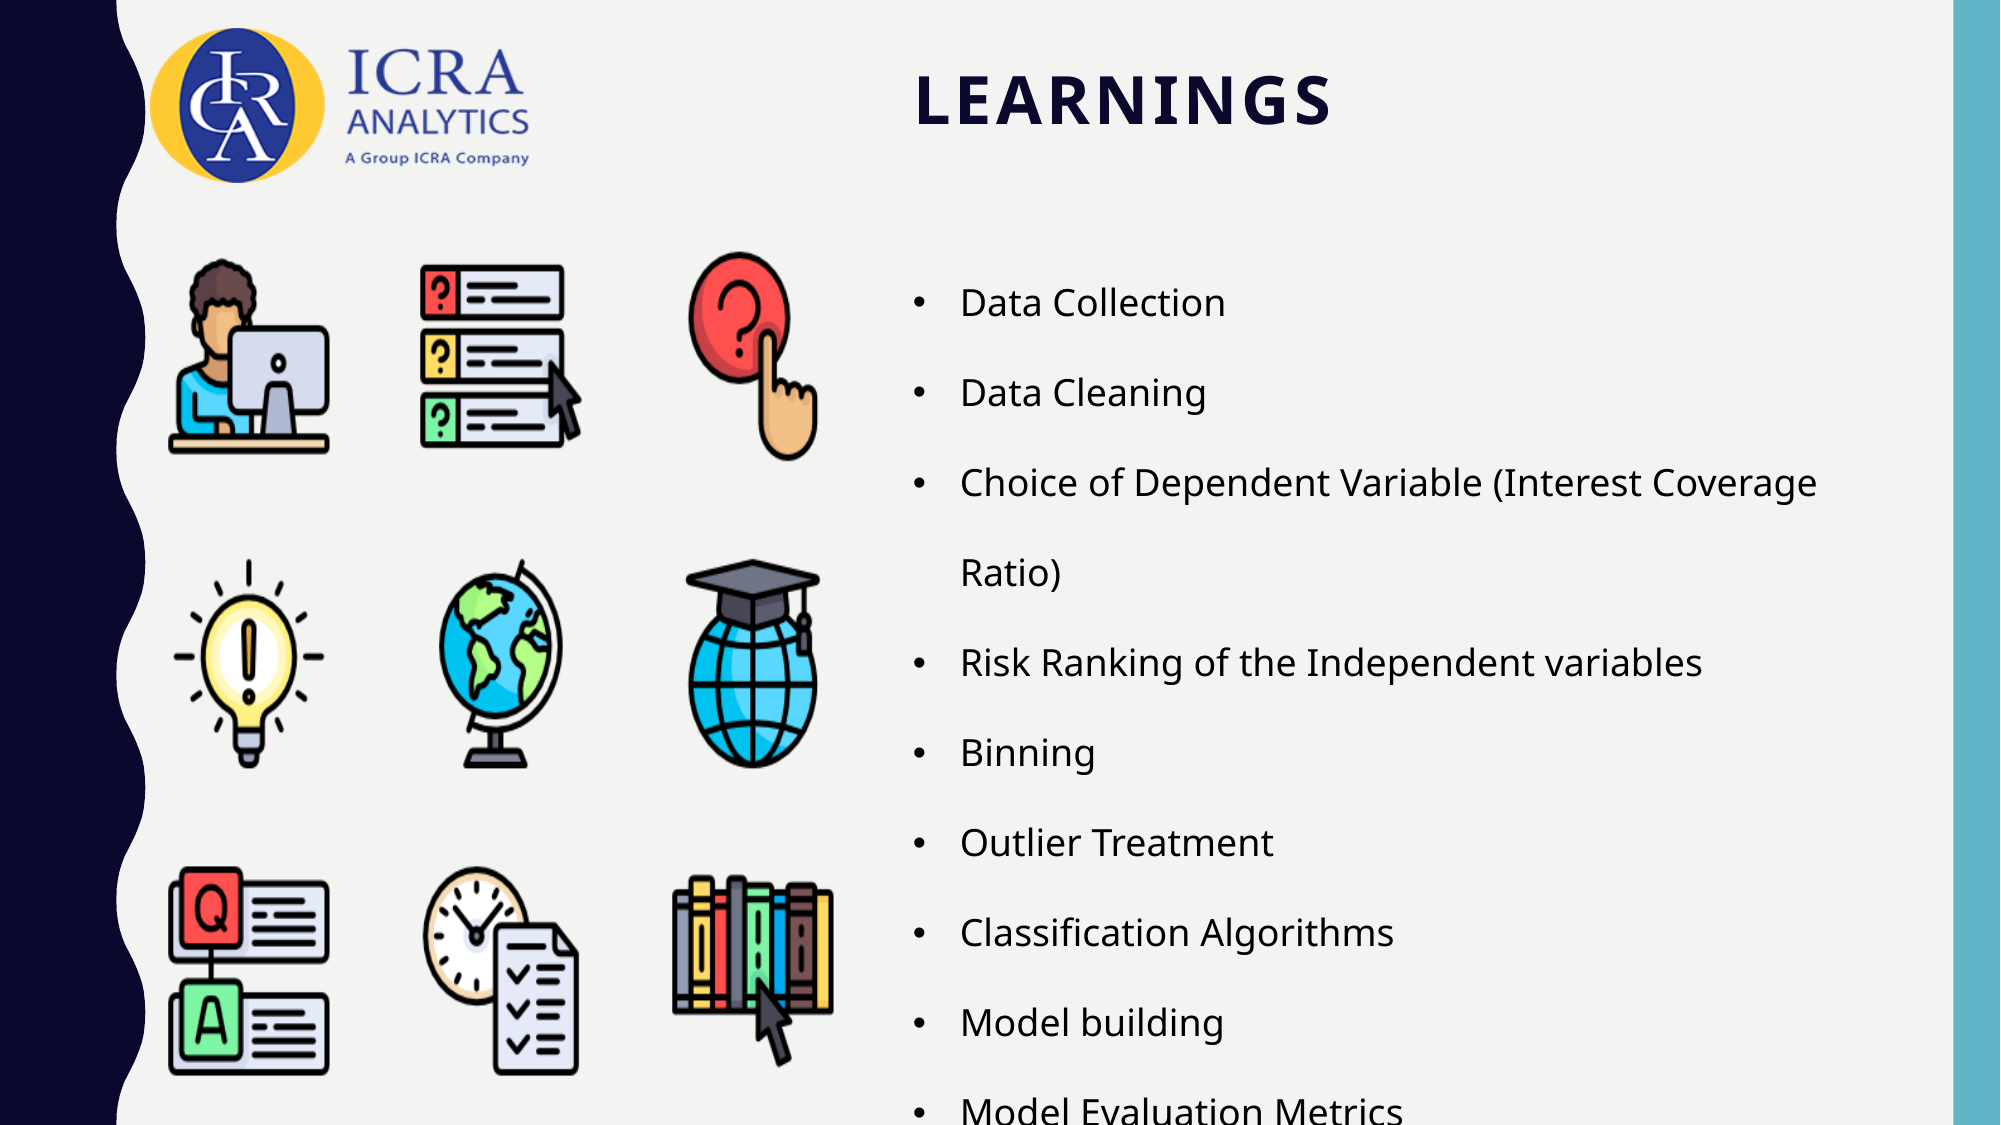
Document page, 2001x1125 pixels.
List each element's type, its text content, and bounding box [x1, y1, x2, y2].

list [123, 203, 879, 1125]
title Learnings [898, 59, 1934, 182]
picture [150, 28, 562, 183]
text_box Data Collection Data Cleaning Choice of Dependent Variable (Interest Coverage Ratio) Risk Ranking of the Independent variables Binning Outlier Treatment Classification Algorithms Model building Model Evaluation Metrics [898, 182, 1934, 1125]
